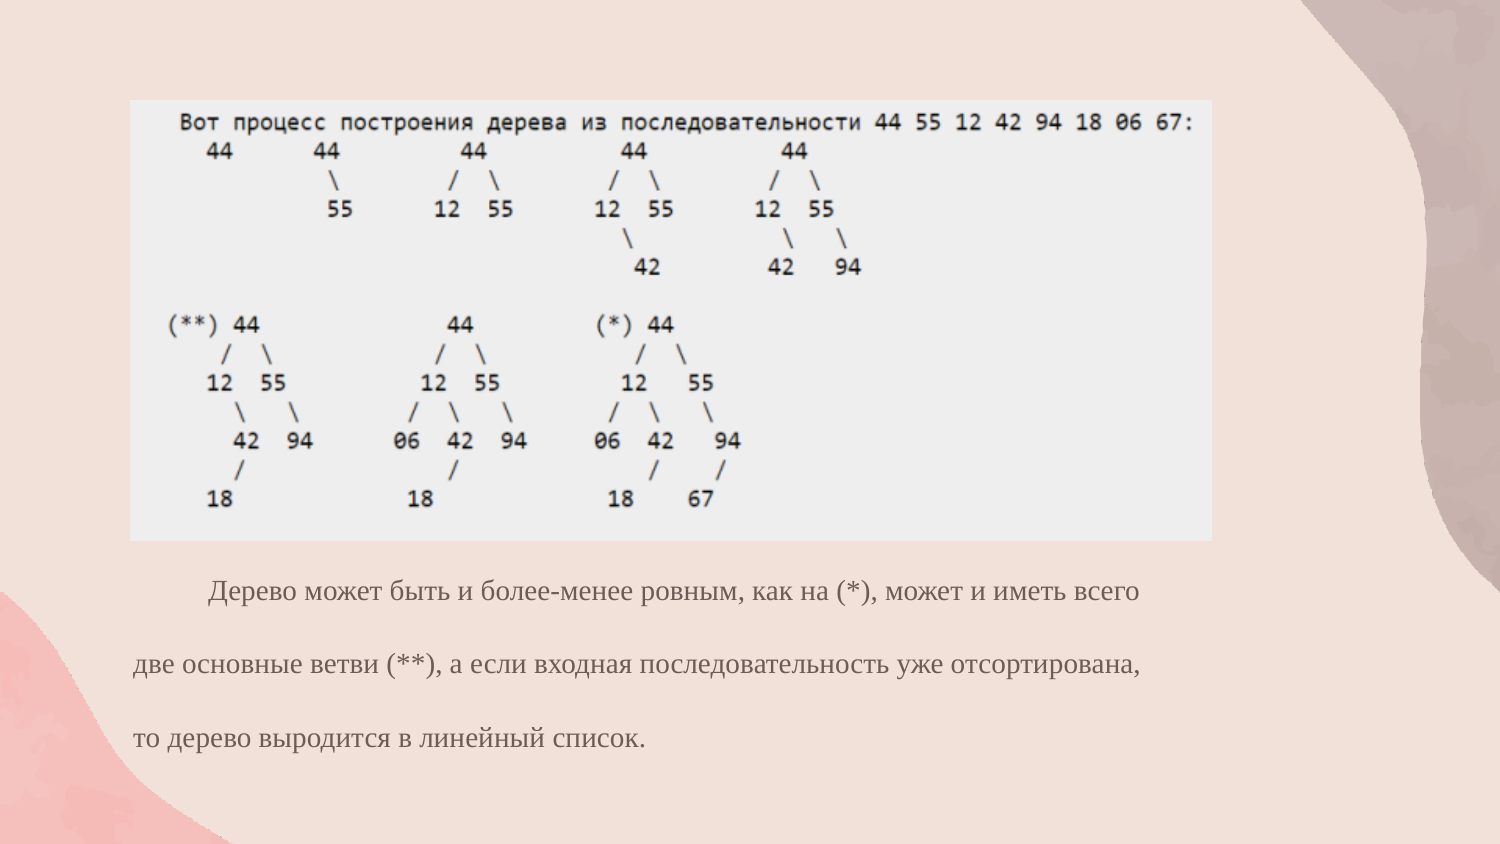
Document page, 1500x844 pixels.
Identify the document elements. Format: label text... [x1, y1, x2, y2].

picture [0, 0, 1500, 844]
list Дерево может быть и более-менее ровным, как на (*), может и иметь всего две основные ветви (**), а если входная последовательность уже отсортирована, то дерево выродится в линейный список. [118, 189, 1382, 750]
